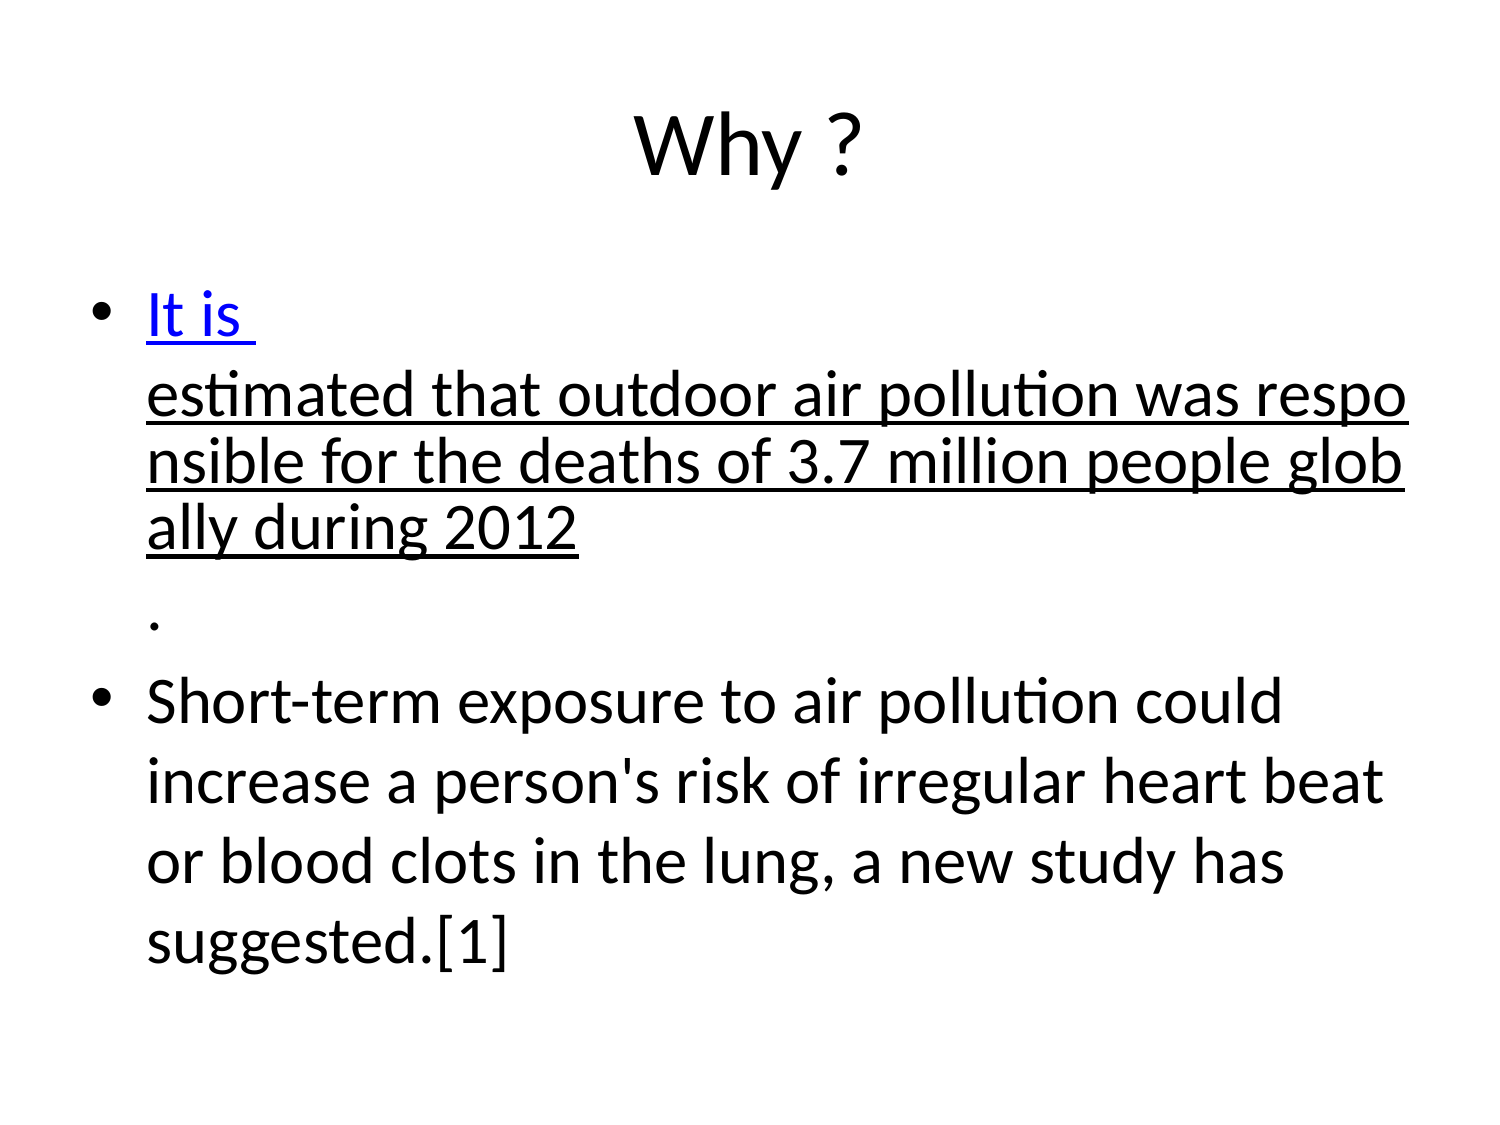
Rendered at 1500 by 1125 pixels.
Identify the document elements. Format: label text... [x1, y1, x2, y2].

list It is estimated that outdoor air pollution was responsible for the deaths of 3.7 million people globally during 2012. Short-term exposure to air pollution could increase a person's risk of irregular heart beat or blood clots in the lung, a new study has suggested.[1] [75, 262, 1425, 1005]
title Why ? [75, 45, 1425, 233]
